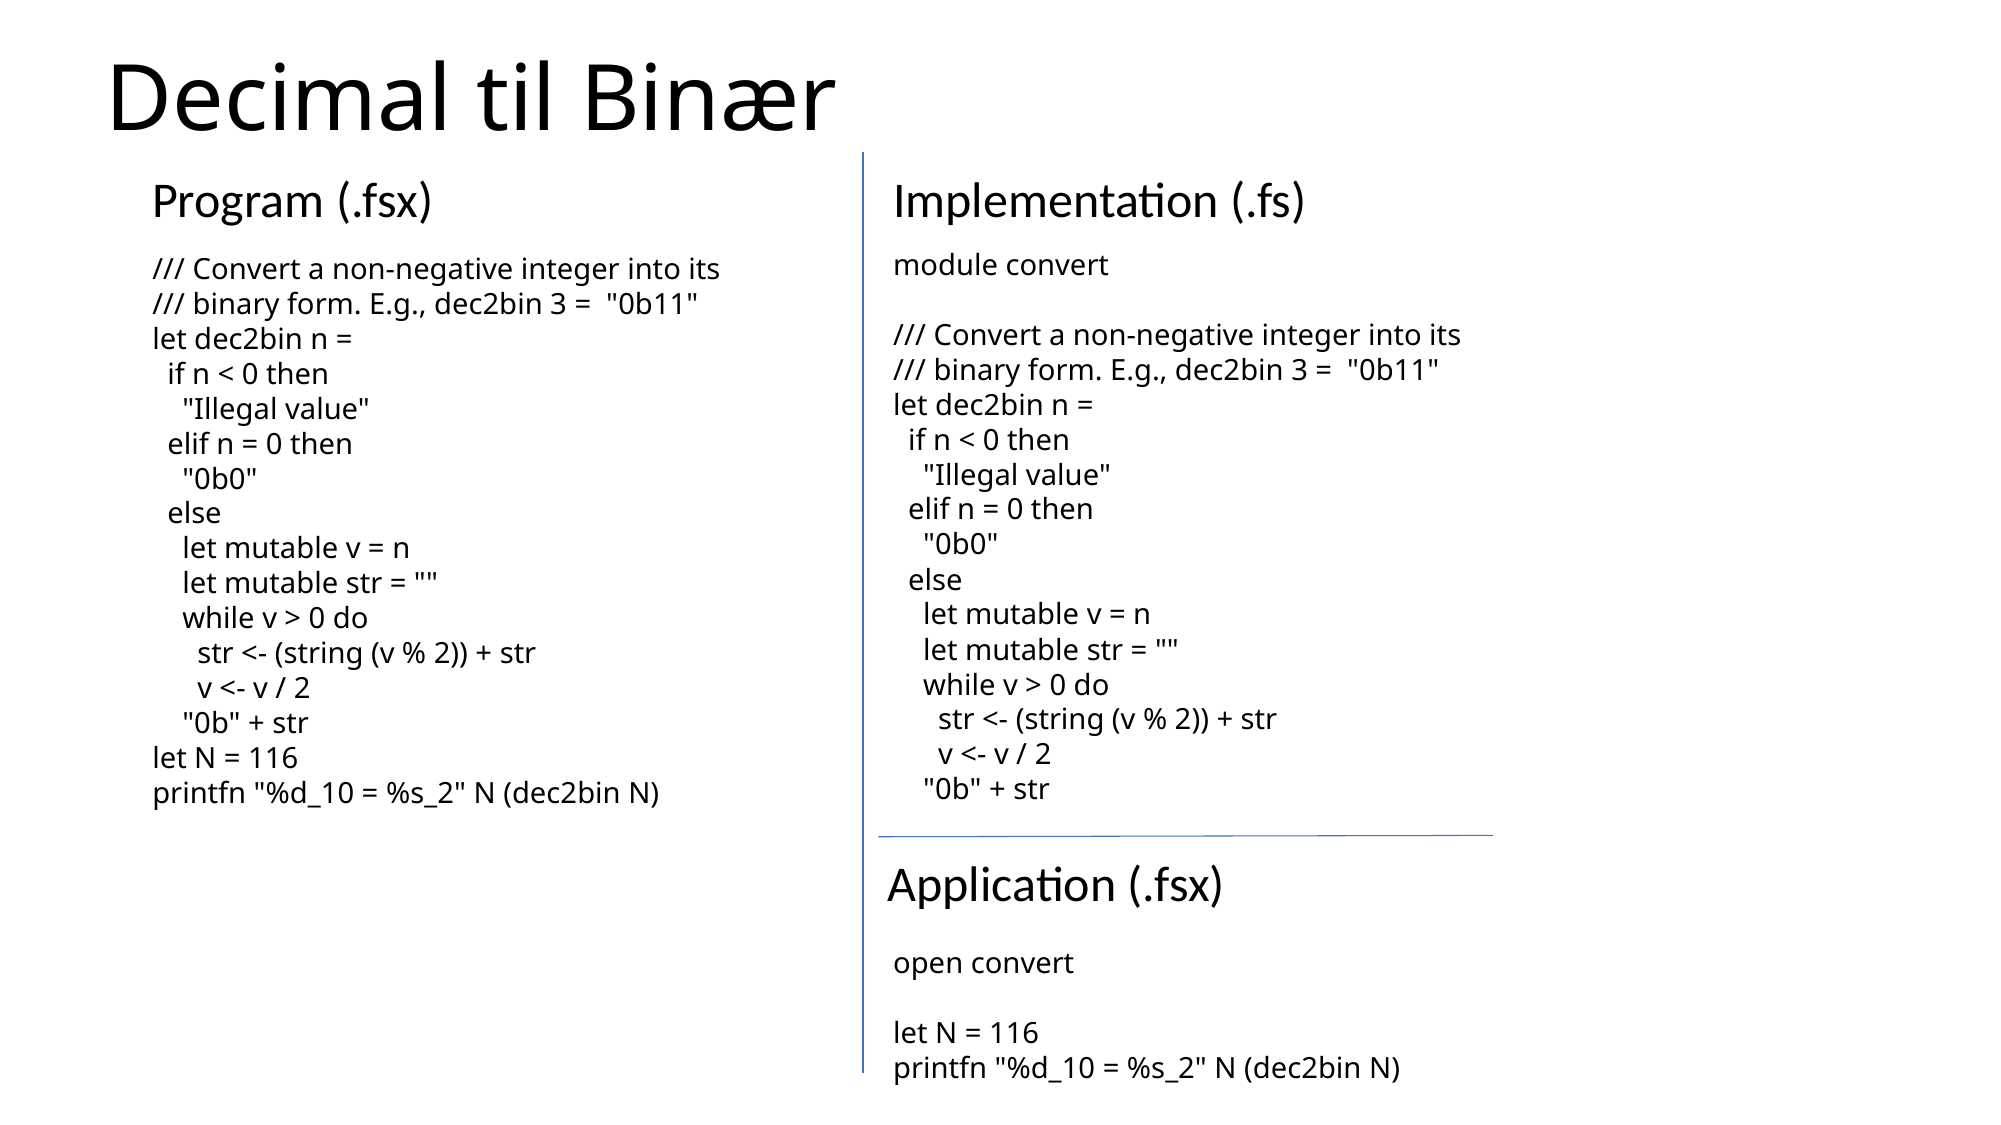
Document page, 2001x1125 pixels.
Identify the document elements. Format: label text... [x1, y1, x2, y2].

text_box Application (.fsx) [872, 844, 1346, 920]
text_box module convert /// Convert a non-negative integer into its /// binary form. E.g., dec2bin 3 = "0b11" let dec2bin n = if n < 0 then "Illegal value" elif n = 0 then "0b0" else let mutable v = n let mutable str = "" while v > 0 do str <- (string (v % 2)) + str v <- v / 2 "0b" + str [878, 238, 1562, 813]
text_box Implementation (.fs) [878, 160, 1352, 235]
text_box /// Convert a non-negative integer into its /// binary form. E.g., dec2bin 3 = "0b11" let dec2bin n = if n < 0 then "Illegal value" elif n = 0 then "0b0" else let mutable v = n let mutable str = "" while v > 0 do str <- (string (v % 2)) + str v <- v / 2 "0b" + str let N = 116 printfn "%d_10 = %s_2" N (dec2bin N) [137, 242, 821, 852]
text_box open convert let N = 116 printfn "%d_10 = %s_2" N (dec2bin N) [878, 936, 1562, 1092]
text_box Program (.fsx) [137, 159, 611, 235]
title Decimal til Binær [90, 0, 1816, 210]
